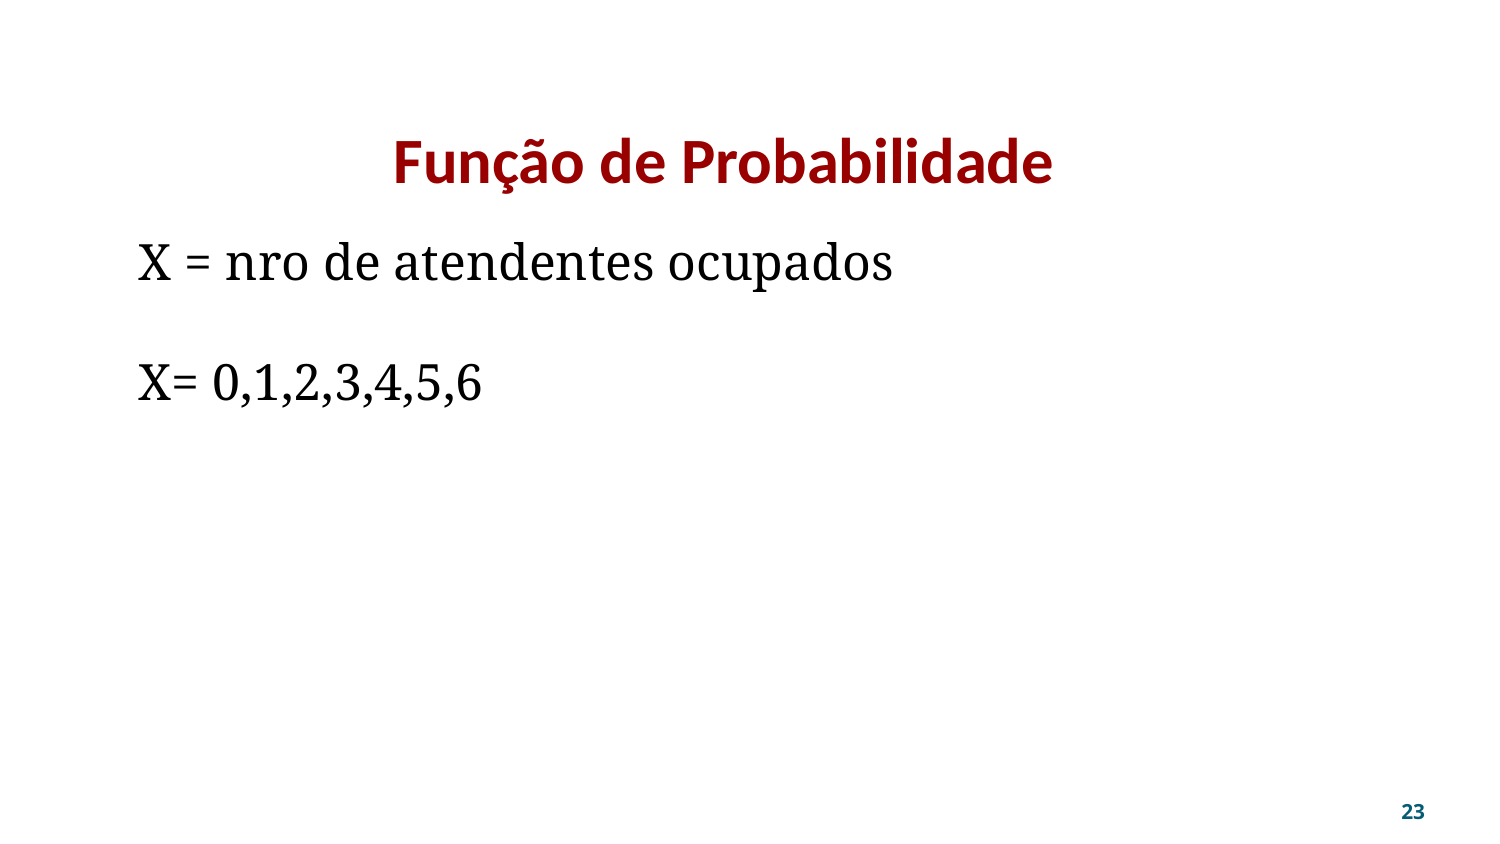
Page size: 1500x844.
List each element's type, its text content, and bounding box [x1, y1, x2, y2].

list X = nro de atendentes ocupados X= 0,1,2,3,4,5,6 [126, 223, 1322, 719]
title Função de Probabilidade [126, 12, 1322, 197]
text_box ‹#› [1299, 782, 1425, 827]
